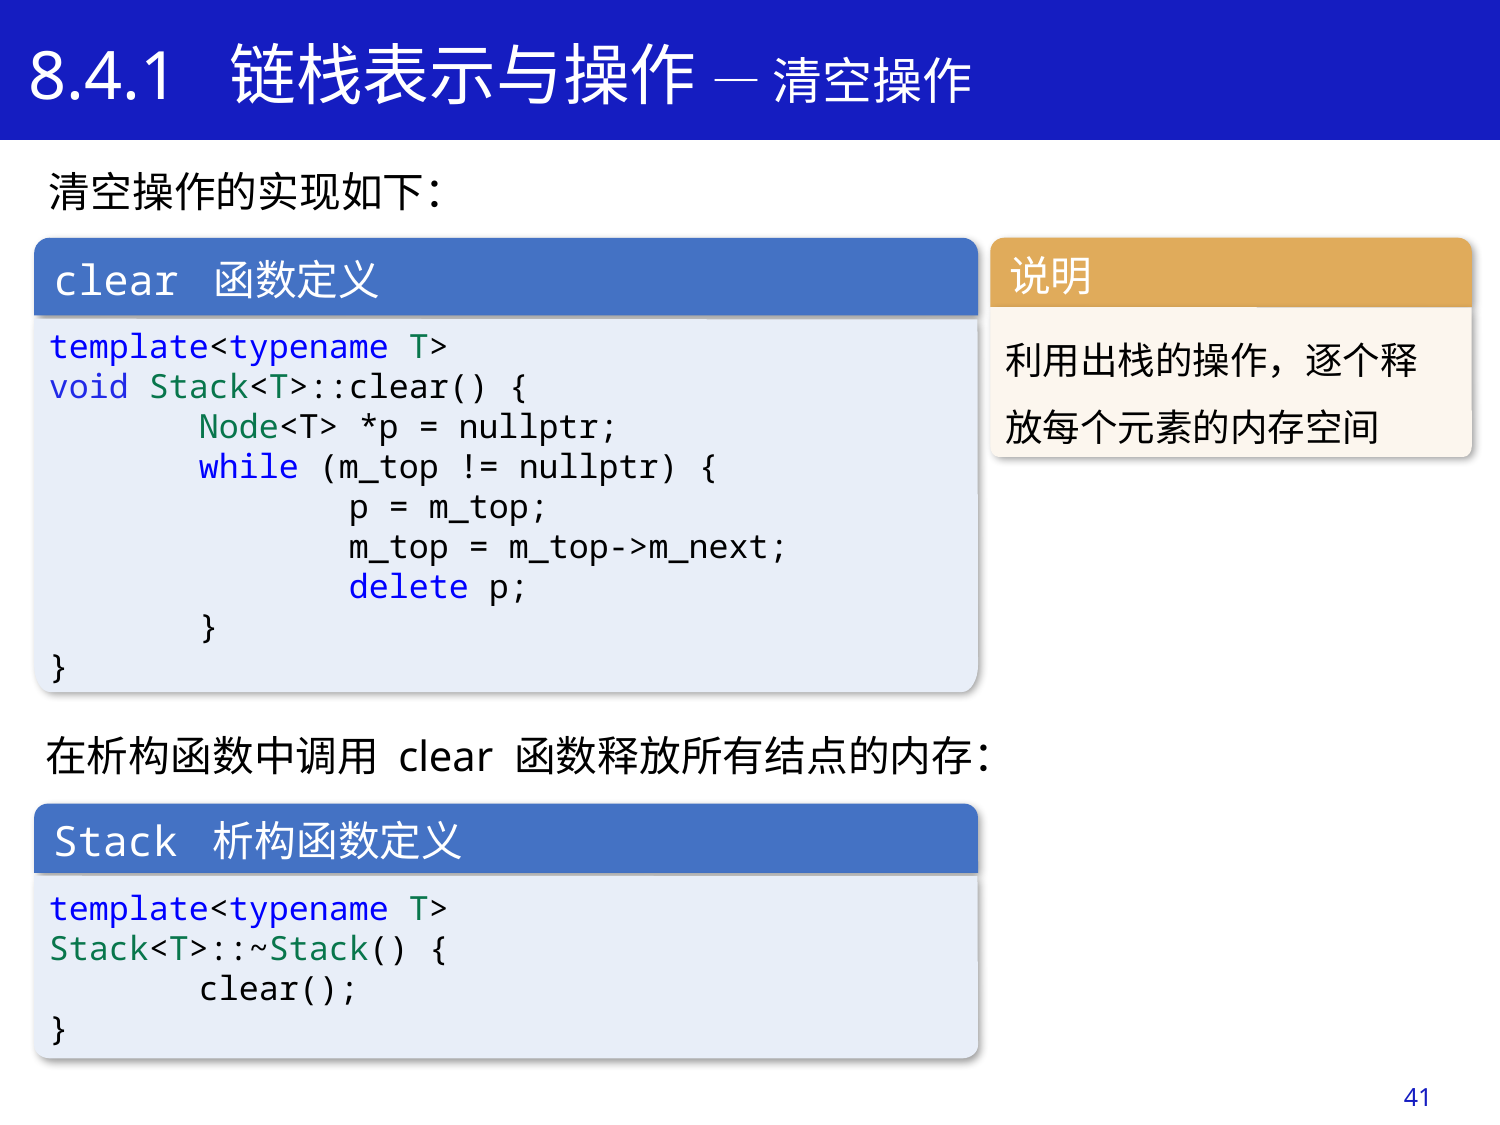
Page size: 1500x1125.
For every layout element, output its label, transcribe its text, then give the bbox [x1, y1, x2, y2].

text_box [34, 237, 978, 692]
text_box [990, 237, 1472, 452]
text_box 8.4.1 链栈表示与操作 — 清空操作 [13, 25, 1411, 121]
text_box 清空操作的实现如下： [34, 158, 1448, 223]
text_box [34, 803, 978, 1059]
text_box 在析构函数中调用 clear 函数释放所有结点的内存： [30, 722, 1030, 787]
slide_number 41 [1110, 1068, 1448, 1125]
